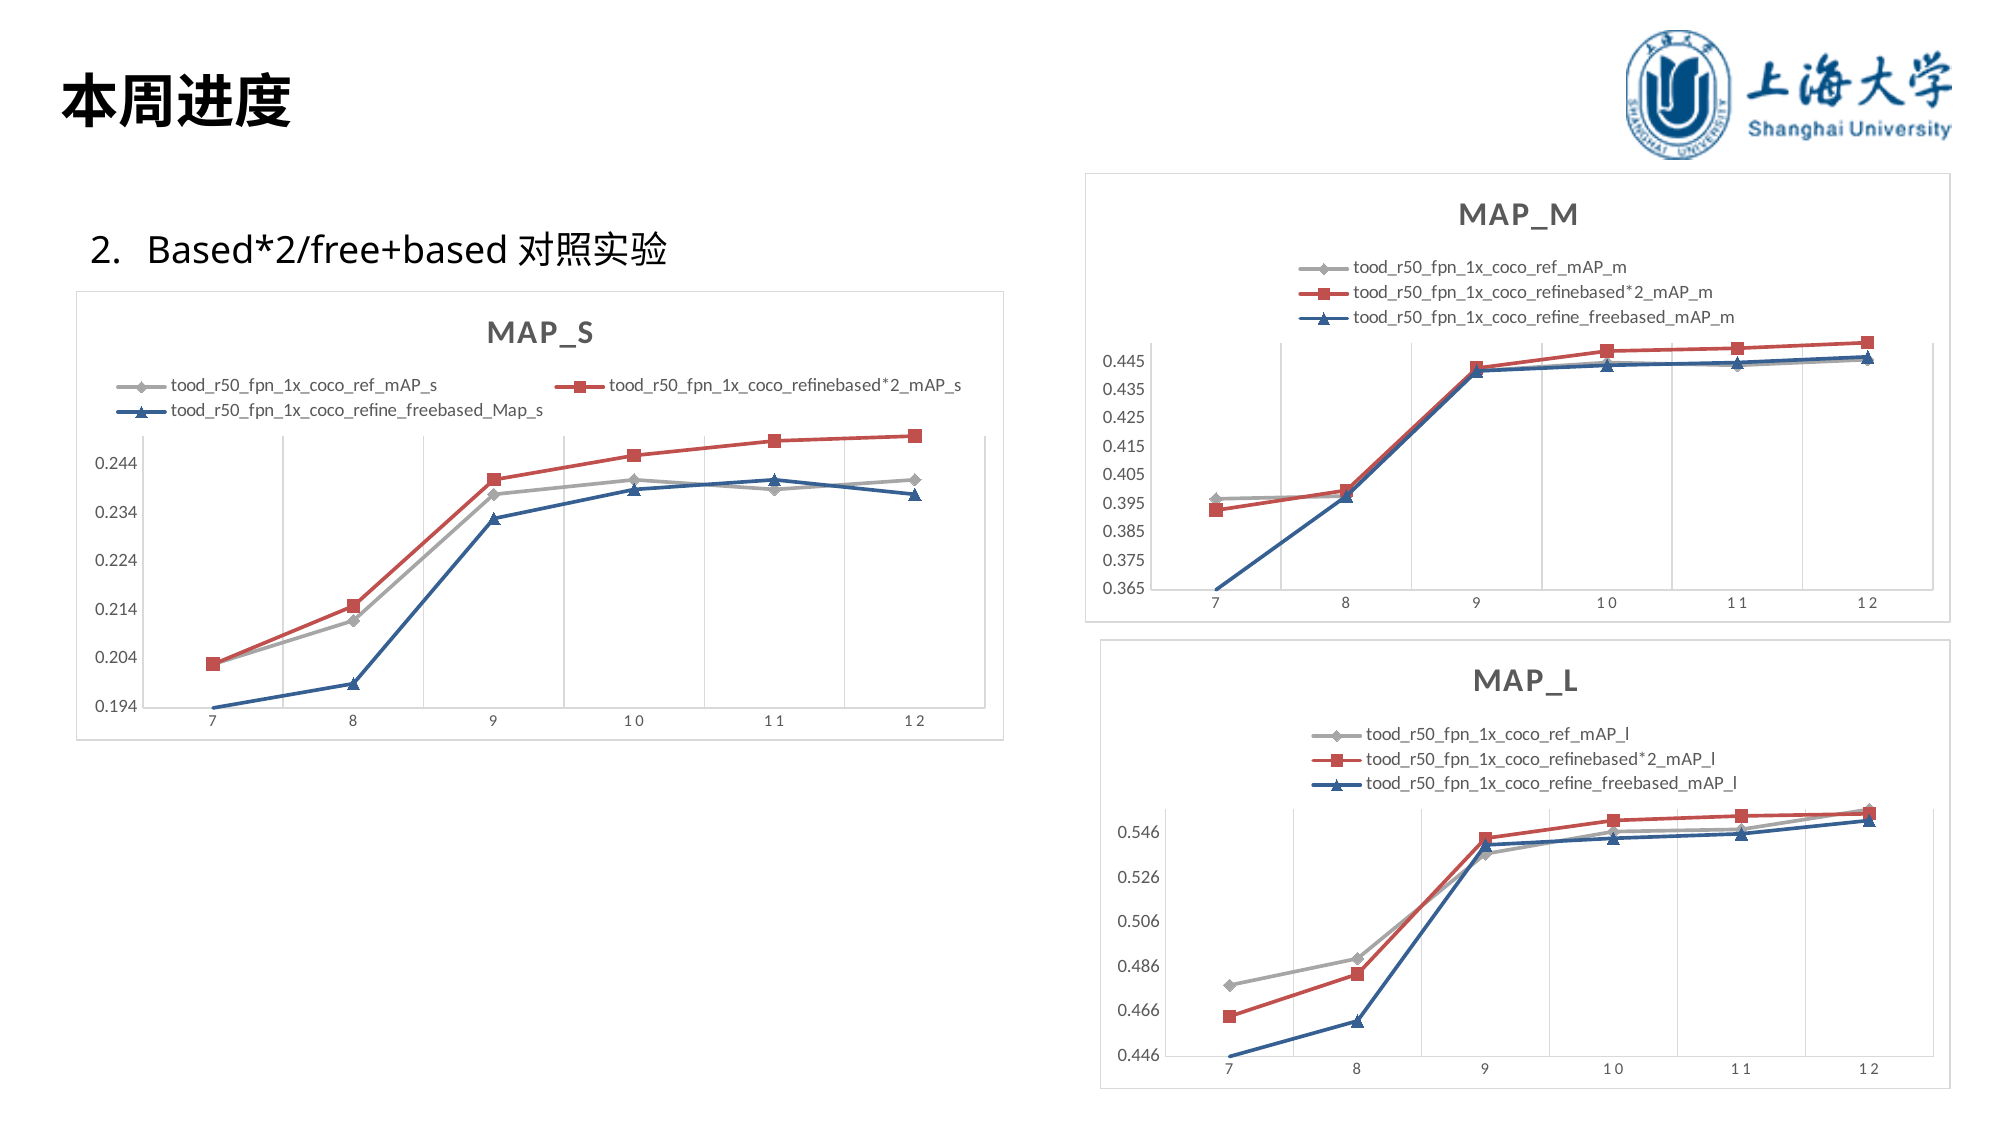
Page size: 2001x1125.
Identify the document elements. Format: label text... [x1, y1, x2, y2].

text_box Based*2/free+based对照实验 [75, 196, 1079, 346]
chart [1084, 172, 1952, 623]
text_box 本周进度 [43, 22, 310, 142]
chart [1099, 639, 1952, 1090]
picture [1625, 30, 1952, 161]
chart [75, 290, 1005, 741]
